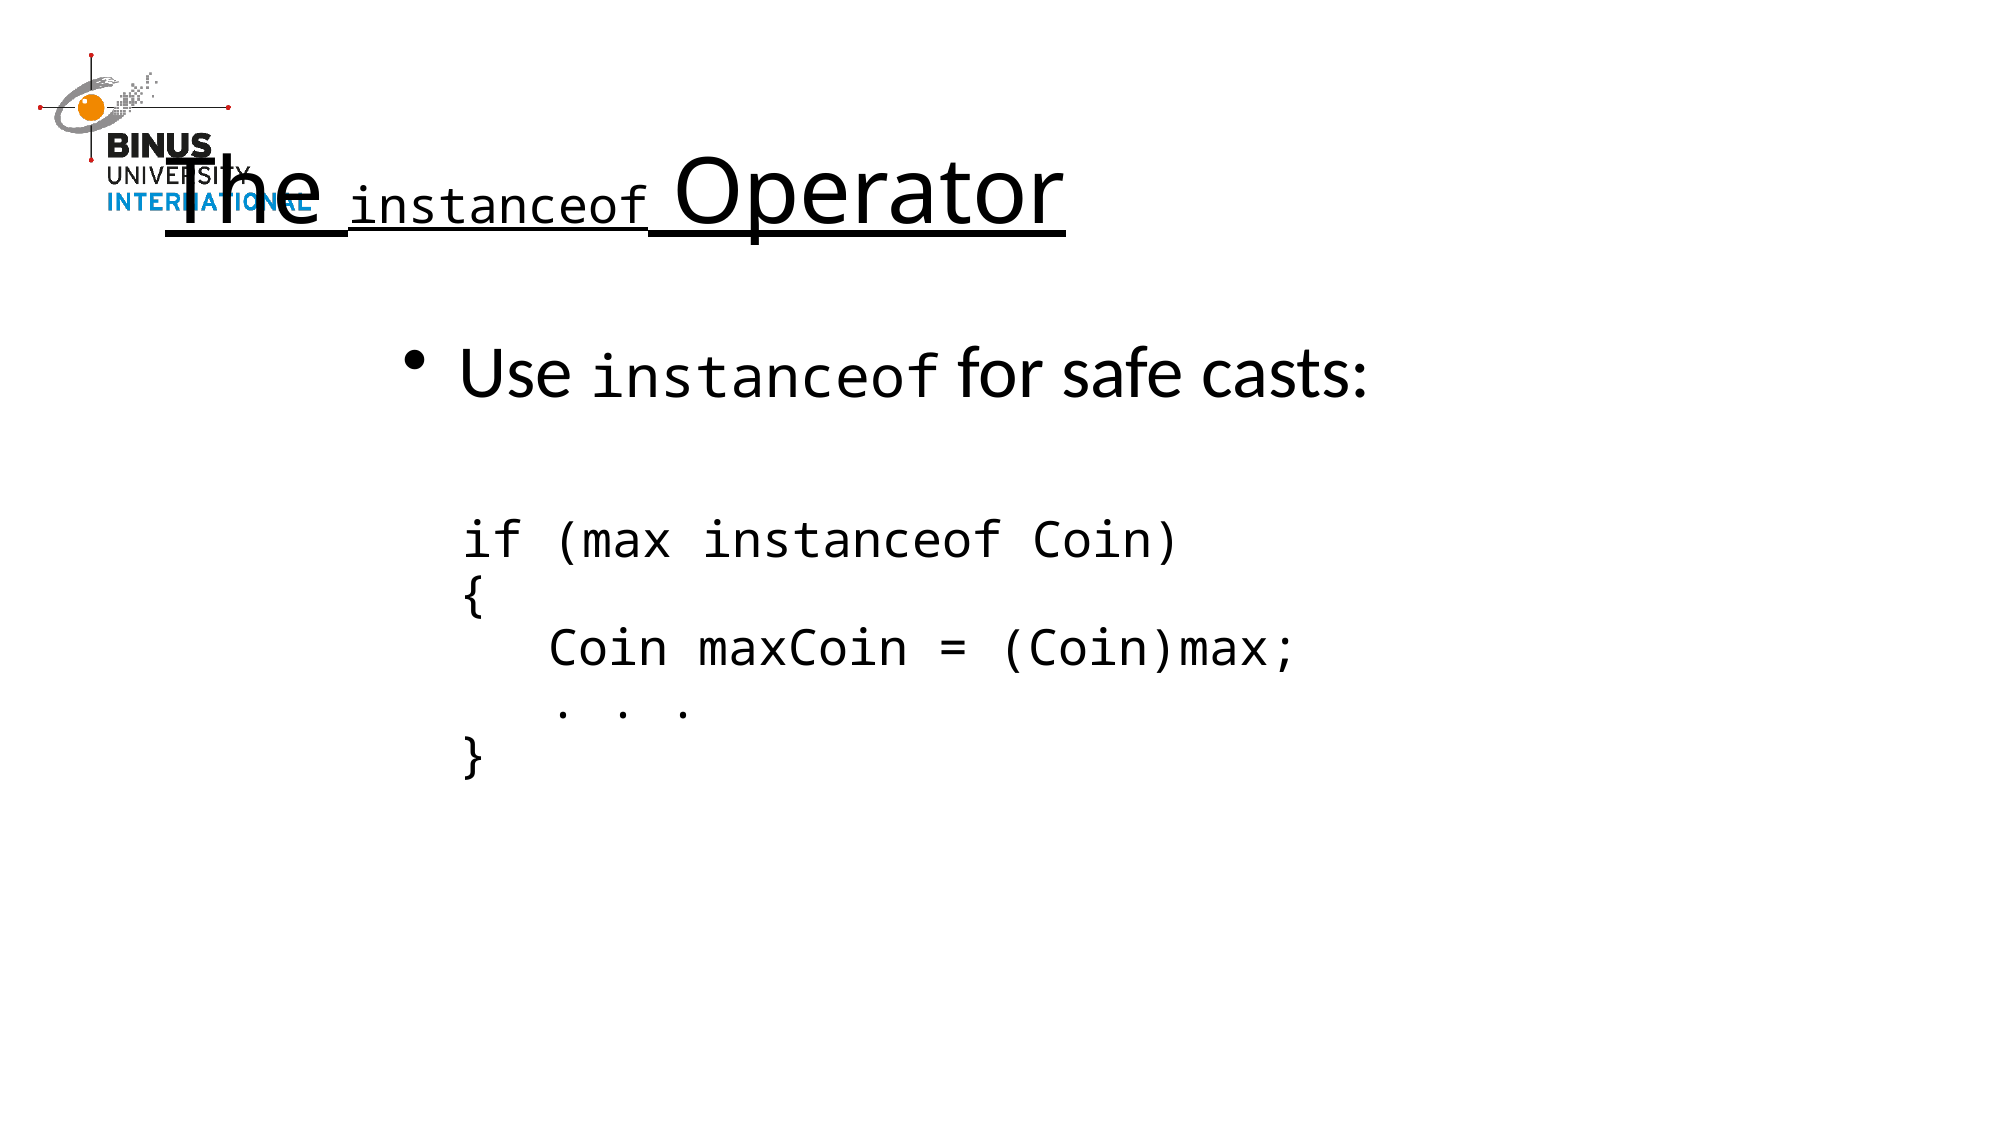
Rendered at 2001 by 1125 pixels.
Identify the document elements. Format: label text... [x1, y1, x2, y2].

list Use instanceof for safe casts: if (max instanceof Coin) { Coin maxCoin = (Coin)max; . . . } [162, 324, 1663, 925]
title The instanceof Operator [150, 99, 1850, 288]
picture [0, 0, 348, 269]
